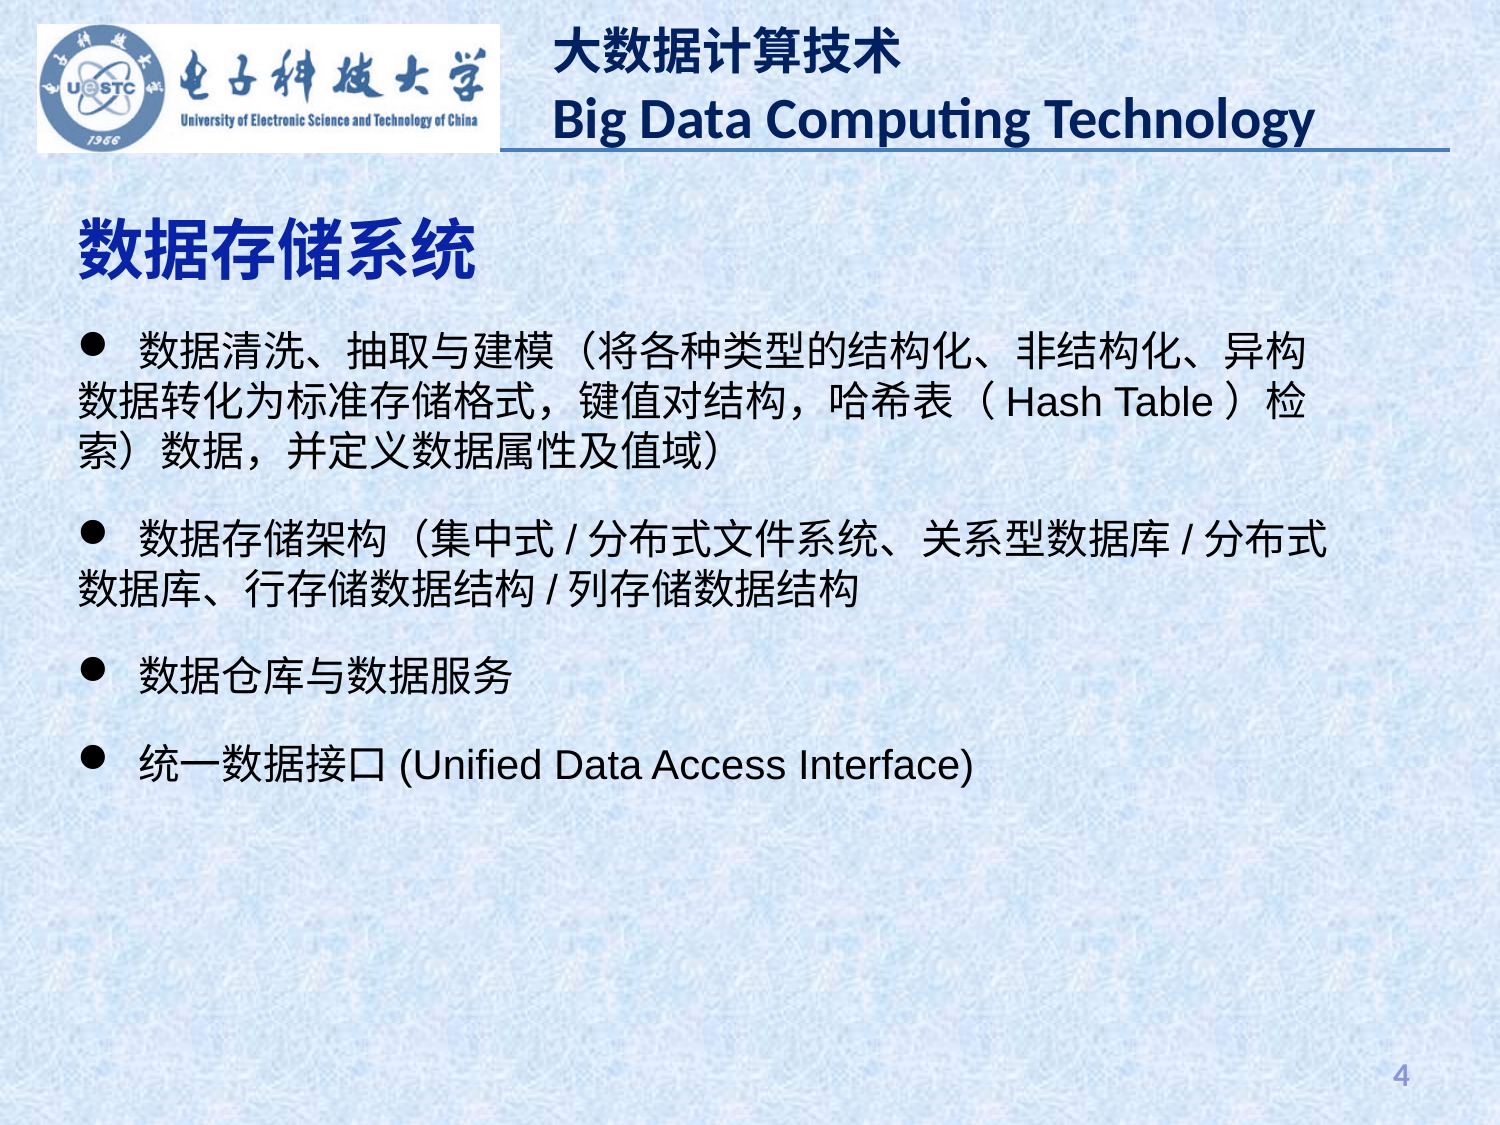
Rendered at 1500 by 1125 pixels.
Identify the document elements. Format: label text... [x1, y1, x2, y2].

slide_number 4 [1074, 1042, 1425, 1103]
picture [0, 0, 1500, 1125]
text_box 数据存储系统 数据清洗、抽取与建模（将各种类型的结构化、非结构化、异构数据转化为标准存储格式，键值对结构，哈希表（Hash Table）检索）数据，并定义数据属性及值域） 数据存储架构（集中式/分布式文件系统、关系型数据库/分布式数据库、行存储数据结构/列存储数据结构 数据仓库与数据服务 统一数据接口(Unified Data Access Interface) [62, 200, 1363, 895]
text_box 大数据计算技术 Big Data Computing Technology [537, 12, 1450, 149]
